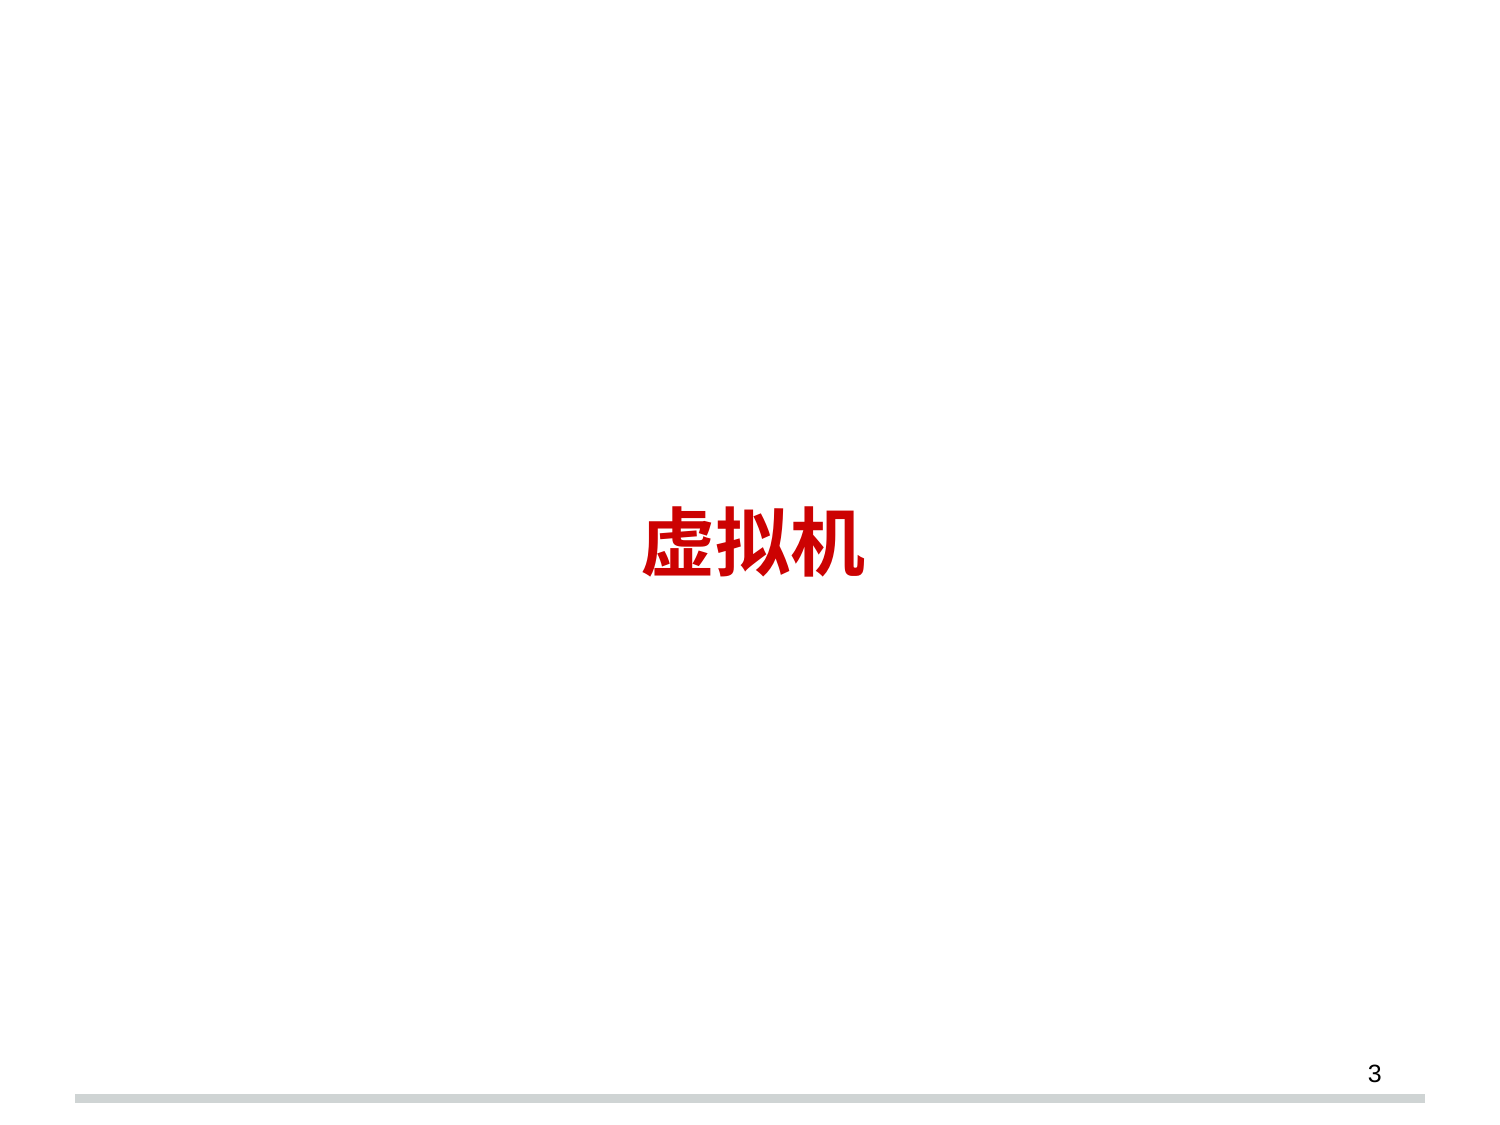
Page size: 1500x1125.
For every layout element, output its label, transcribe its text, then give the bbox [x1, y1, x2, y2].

slide_number 3 [1059, 1042, 1397, 1103]
title 虚拟机 [300, 412, 1163, 600]
